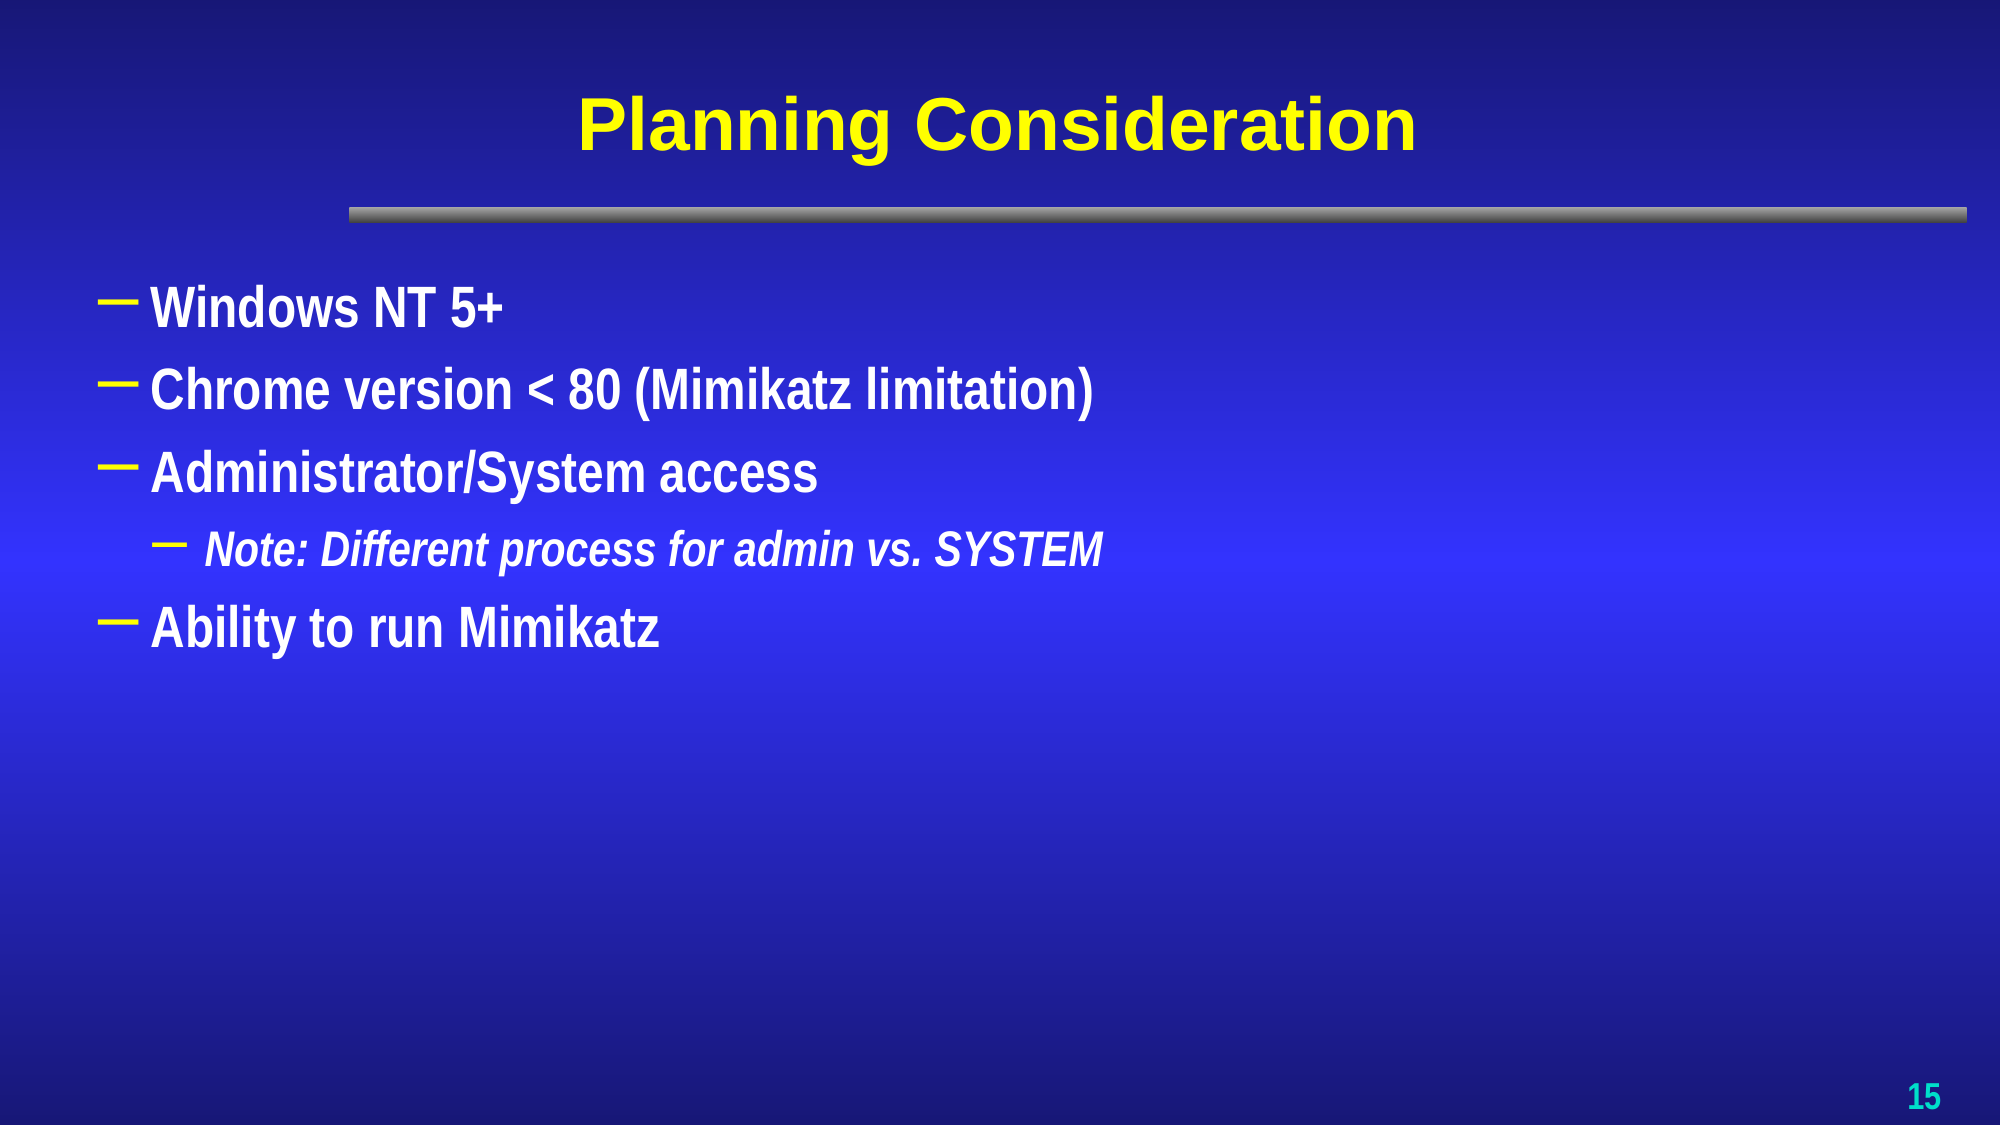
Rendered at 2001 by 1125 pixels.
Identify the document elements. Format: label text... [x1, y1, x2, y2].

title Planning Consideration [348, 32, 1648, 221]
list Windows NT 5+ Chrome version < 80 (Mimikatz limitation) Administrator/System access Note: Different process for admin vs. SYSTEM Ability to run Mimikatz [82, 261, 1918, 1049]
